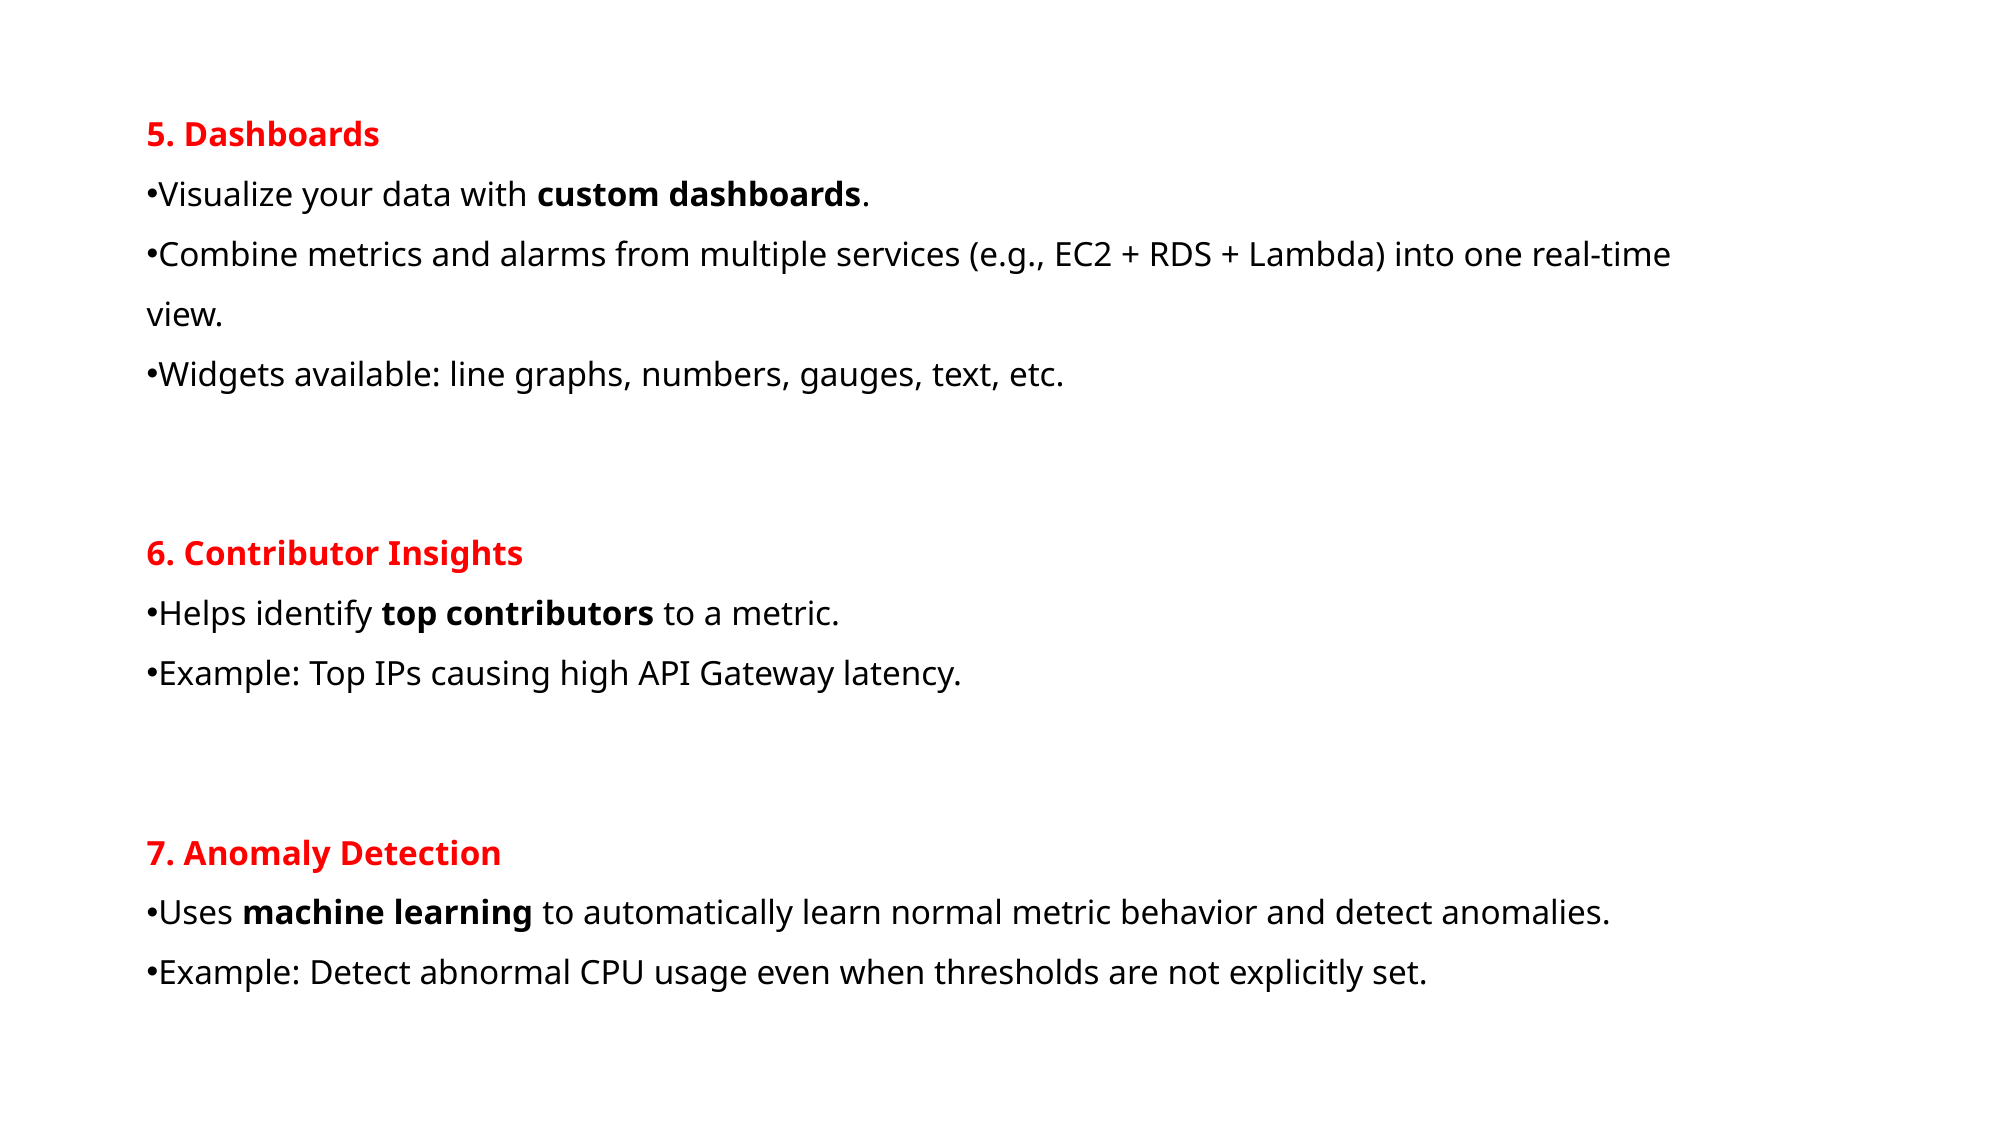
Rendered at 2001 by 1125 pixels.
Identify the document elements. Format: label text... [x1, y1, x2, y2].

text_box 5. Dashboards Visualize your data with custom dashboards. Combine metrics and alarms from multiple services (e.g., EC2 + RDS + Lambda) into one real-time view. Widgets available: line graphs, numbers, gauges, text, etc. 6. Contributor Insights Helps identify top contributors to a metric. Example: Top IPs causing high API Gateway latency. 7. Anomaly Detection Uses machine learning to automatically learn normal metric behavior and detect anomalies. Example: Detect abnormal CPU usage even when thresholds are not explicitly set. [131, 85, 1771, 999]
